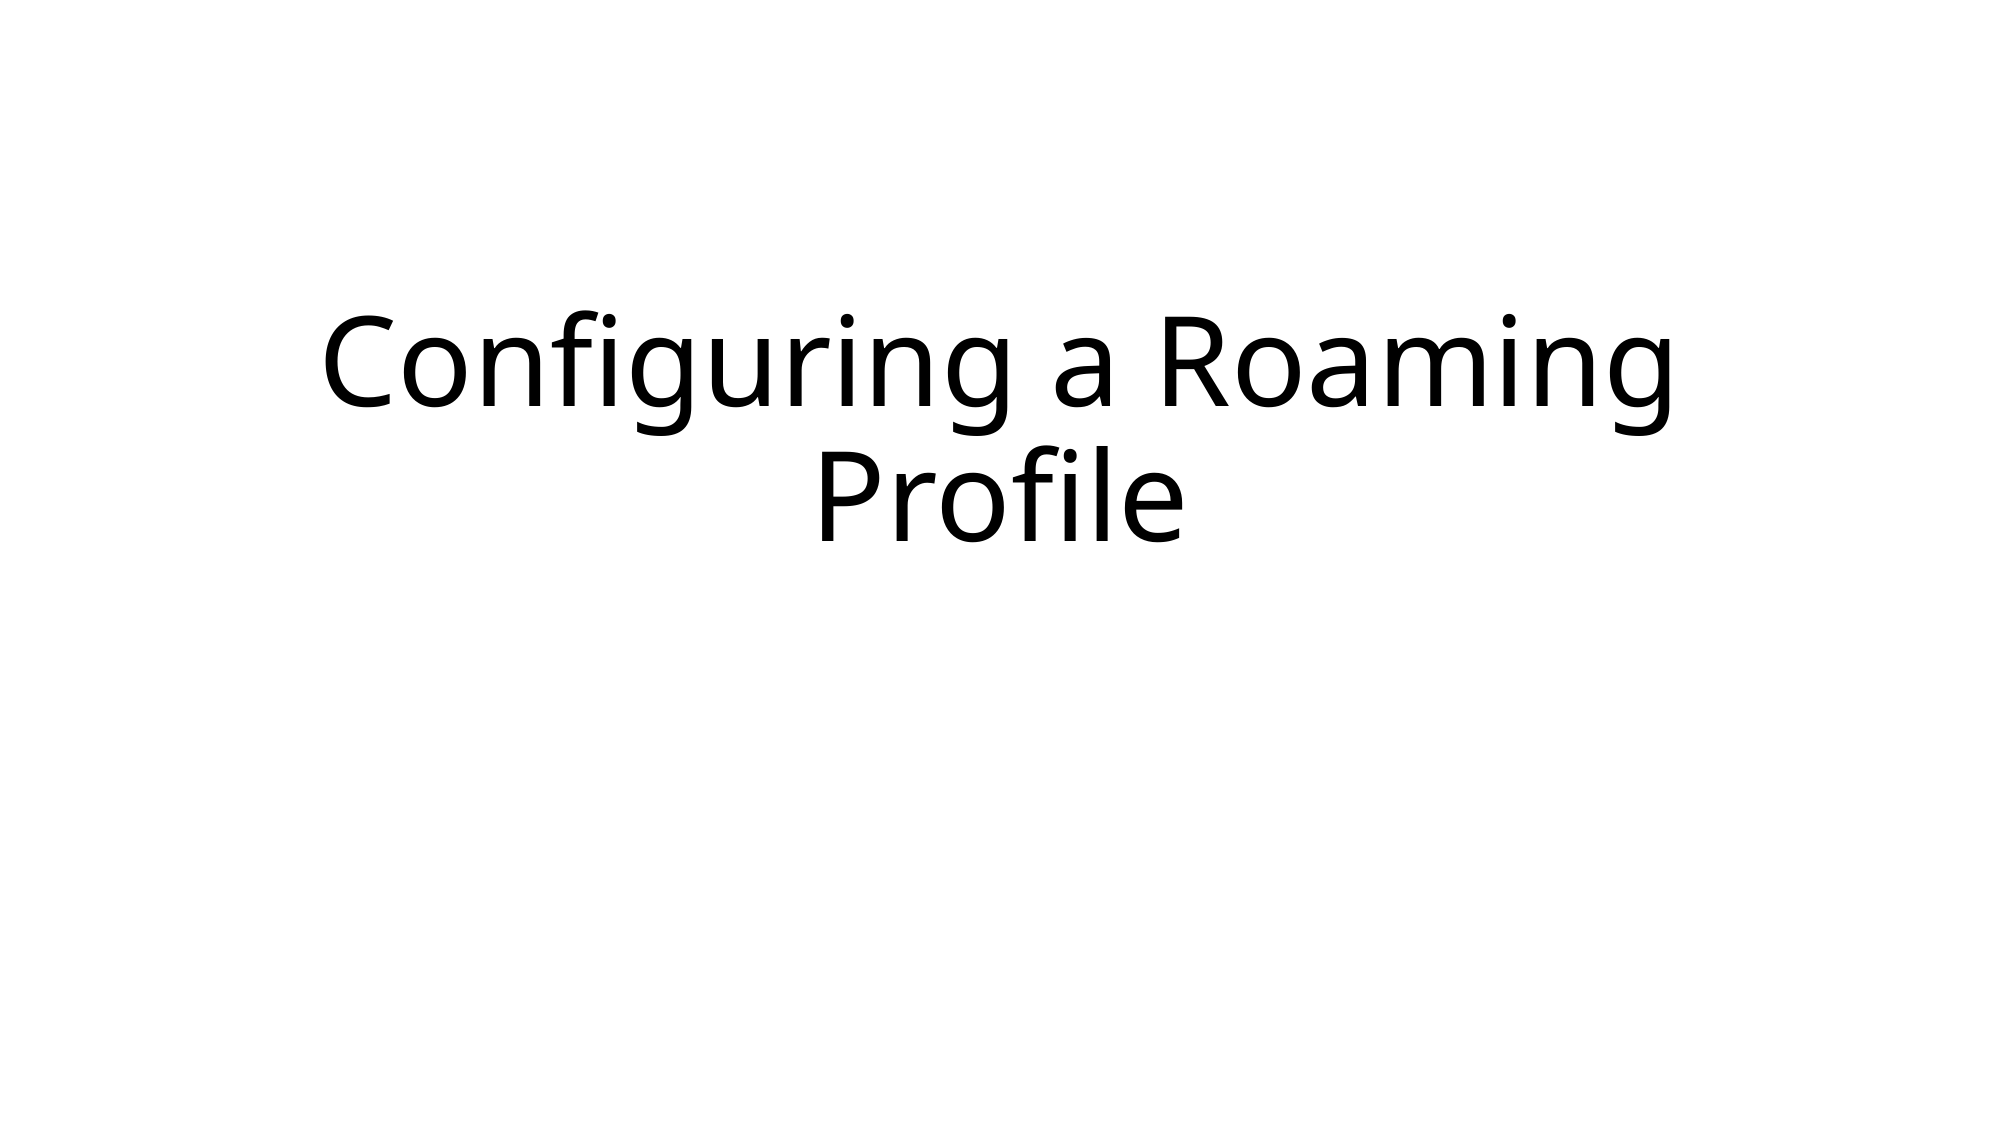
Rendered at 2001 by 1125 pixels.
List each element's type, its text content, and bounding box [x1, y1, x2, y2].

title Configuring a Roaming Profile [249, 184, 1750, 576]
